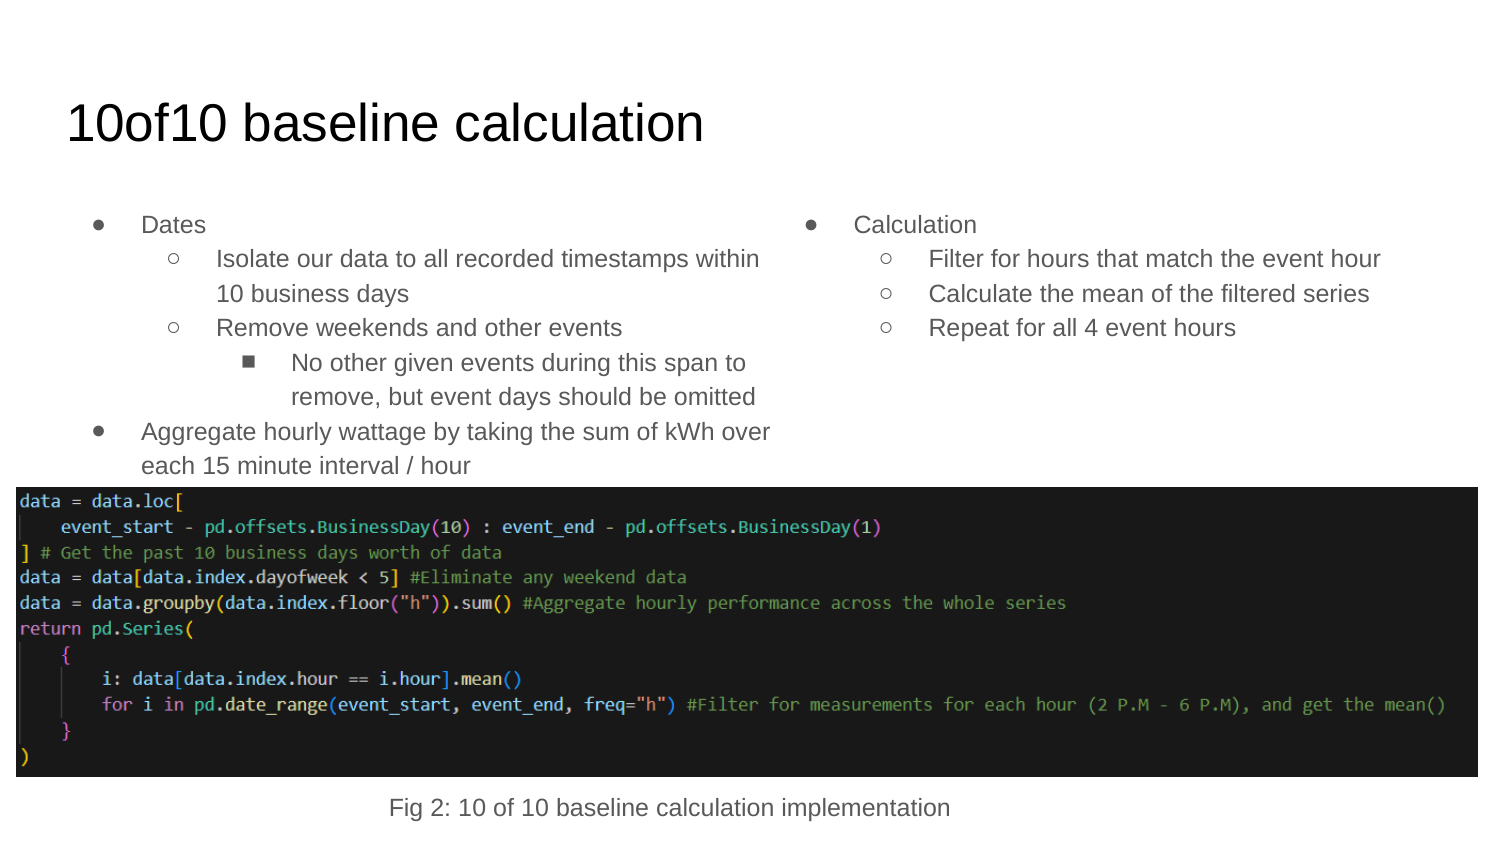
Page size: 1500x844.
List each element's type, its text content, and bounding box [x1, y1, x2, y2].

list Dates Isolate our data to all recorded timestamps within 10 business days Remove weekends and other events No other given events during this span to remove, but event days should be omitted Aggregate hourly wattage by taking the sum of kWh over each 15 minute interval / hour [51, 189, 763, 486]
picture [15, 487, 1479, 778]
text_box Fig 2: 10 of 10 baseline calculation implementation [373, 785, 1121, 837]
list Calculation Filter for hours that match the event hour Calculate the mean of the filtered series Repeat for all 4 event hours [763, 189, 1449, 486]
title 10of10 baseline calculation [51, 72, 1449, 167]
